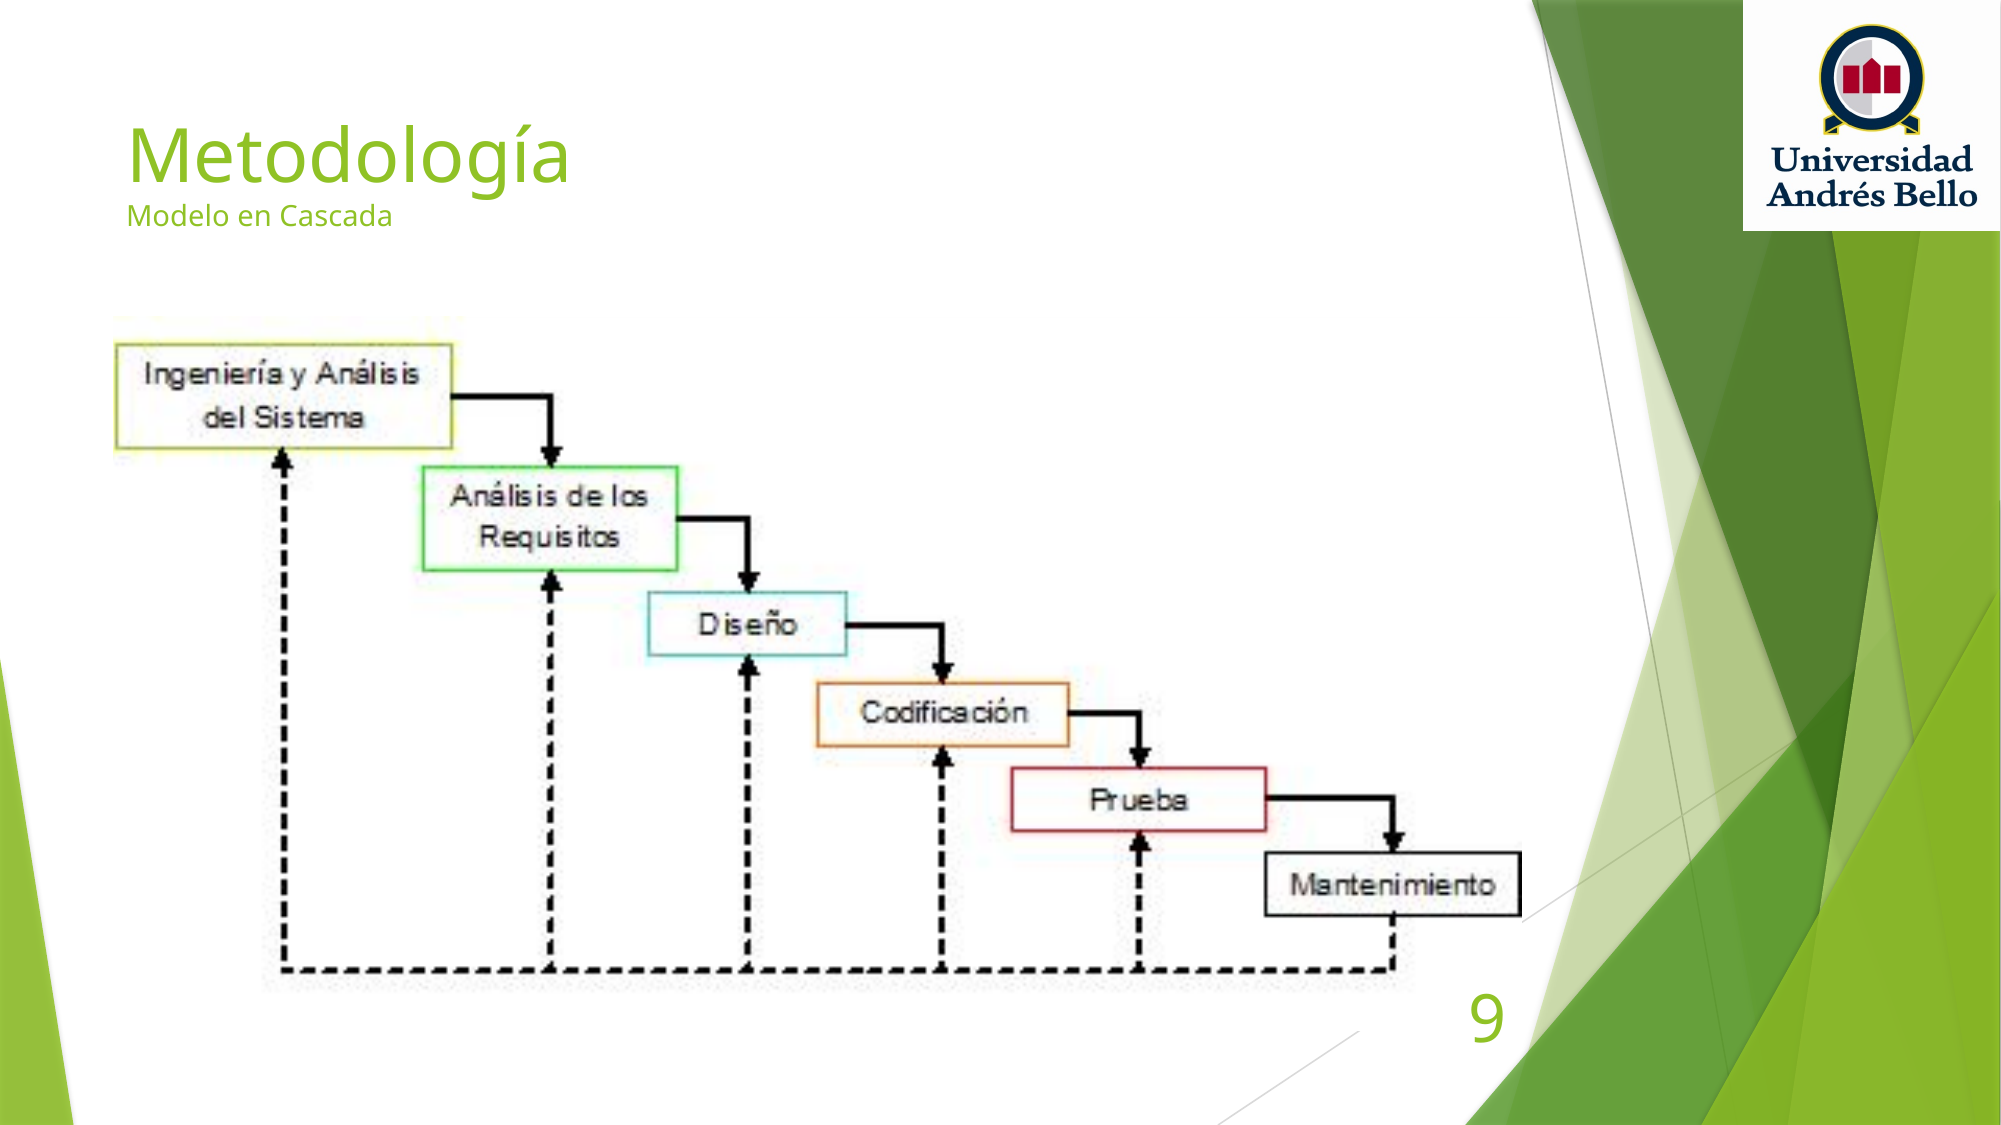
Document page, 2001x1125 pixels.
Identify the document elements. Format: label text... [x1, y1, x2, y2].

title Metodología Modelo en Cascada [111, 99, 1522, 316]
slide_number 9 [1409, 1039, 1522, 1051]
picture [1742, 0, 2000, 231]
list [112, 316, 1522, 1031]
